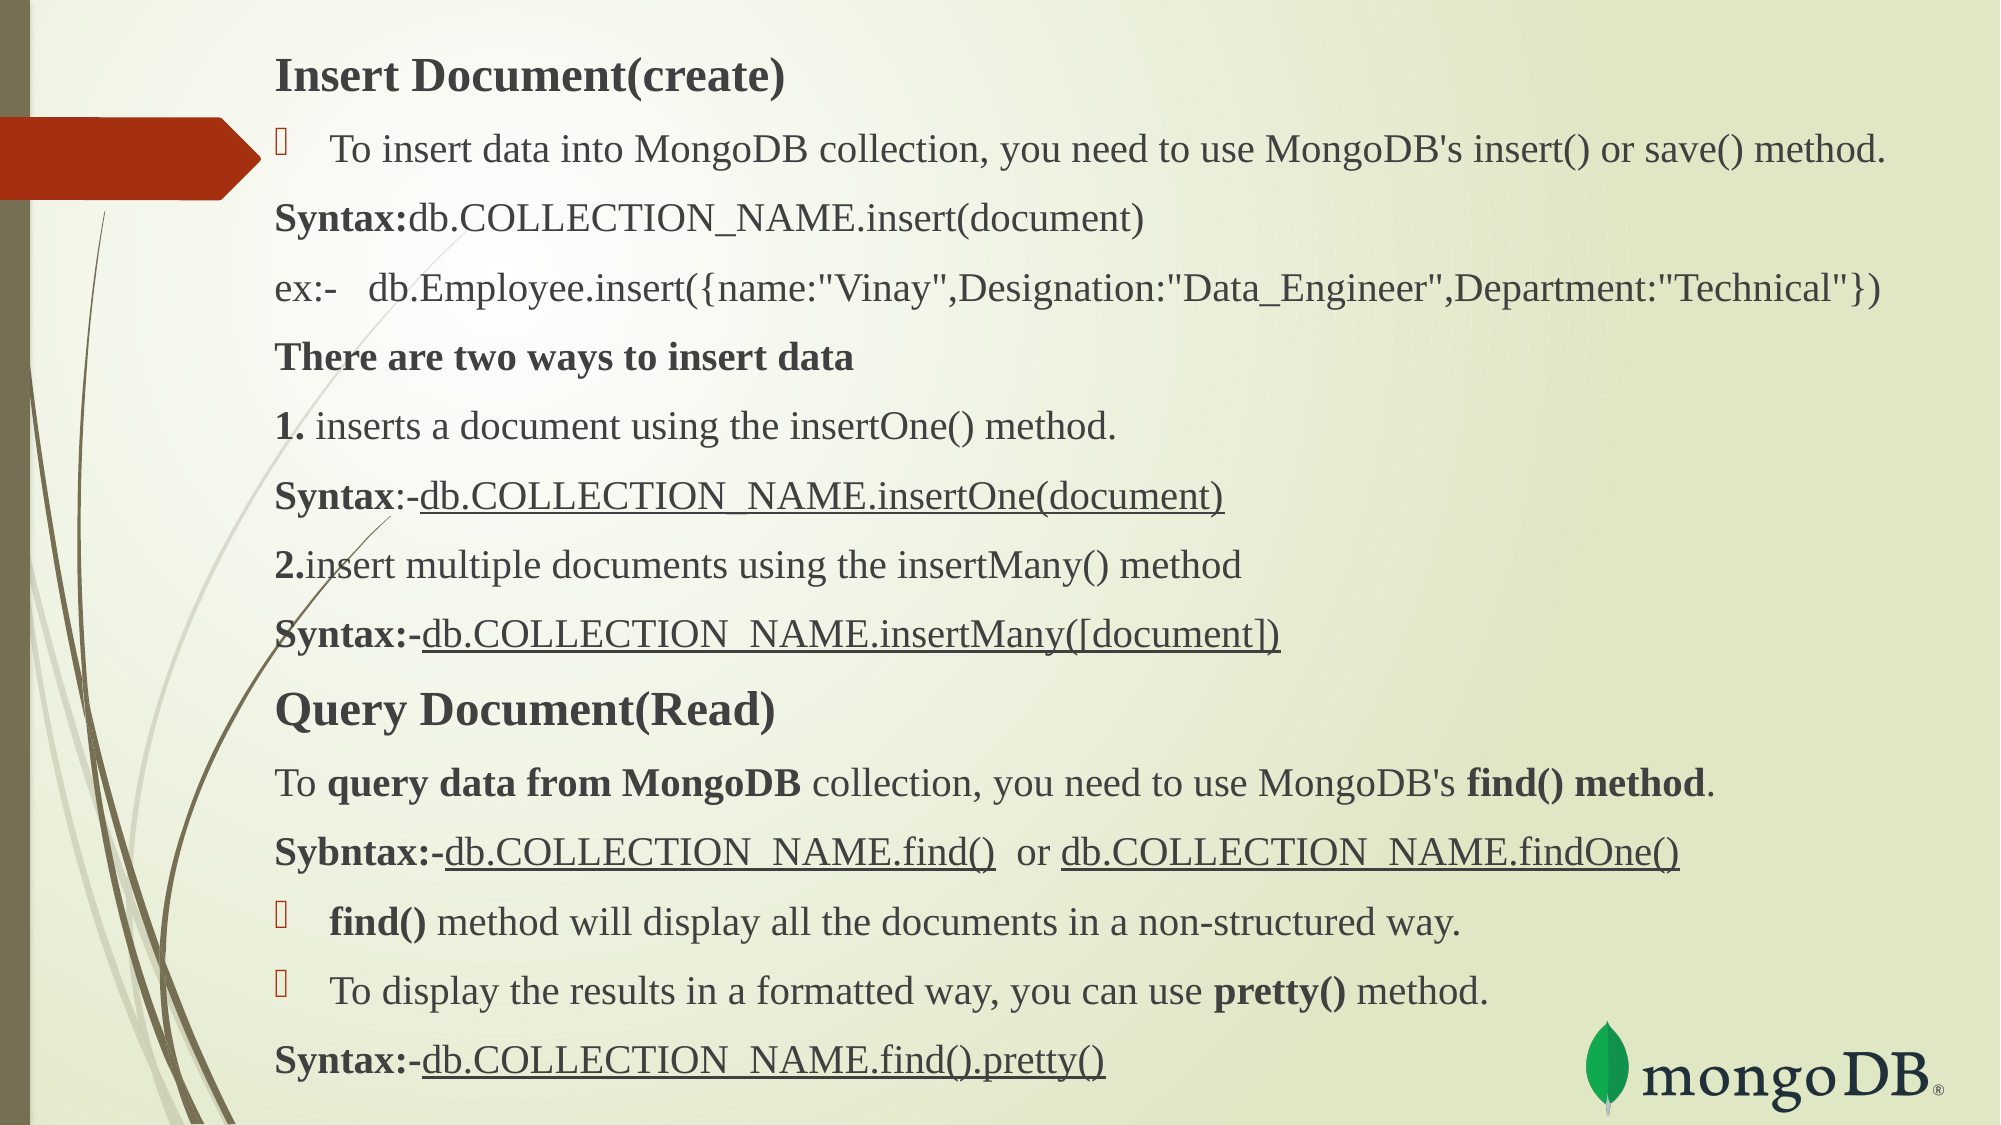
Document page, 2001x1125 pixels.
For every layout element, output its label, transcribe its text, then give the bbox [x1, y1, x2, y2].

picture [1584, 1019, 1946, 1117]
list Insert Document(create) To insert data into MongoDB collection, you need to use MongoDB's insert() or save() method. Syntax:db.COLLECTION_NAME.insert(document) ex:- db.Employee.insert({name:"Vinay",Designation:"Data_Engineer",Department:"Technical"}) There are two ways to insert data 1. inserts a document using the insertOne() method. Syntax:-db.COLLECTION_NAME.insertOne(document) 2.insert multiple documents using the insertMany() method Syntax:-db.COLLECTION_NAME.insertMany([document]) Query Document(Read) To query data from MongoDB collection, you need to use MongoDB's find() method. Sybntax:-db.COLLECTION_NAME.find() or db.COLLECTION_NAME.findOne() find() method will display all the documents in a non-structured way. To display the results in a formatted way, you can use pretty() method. Syntax:-db.COLLECTION_NAME.find().pretty() [259, 34, 1970, 1098]
